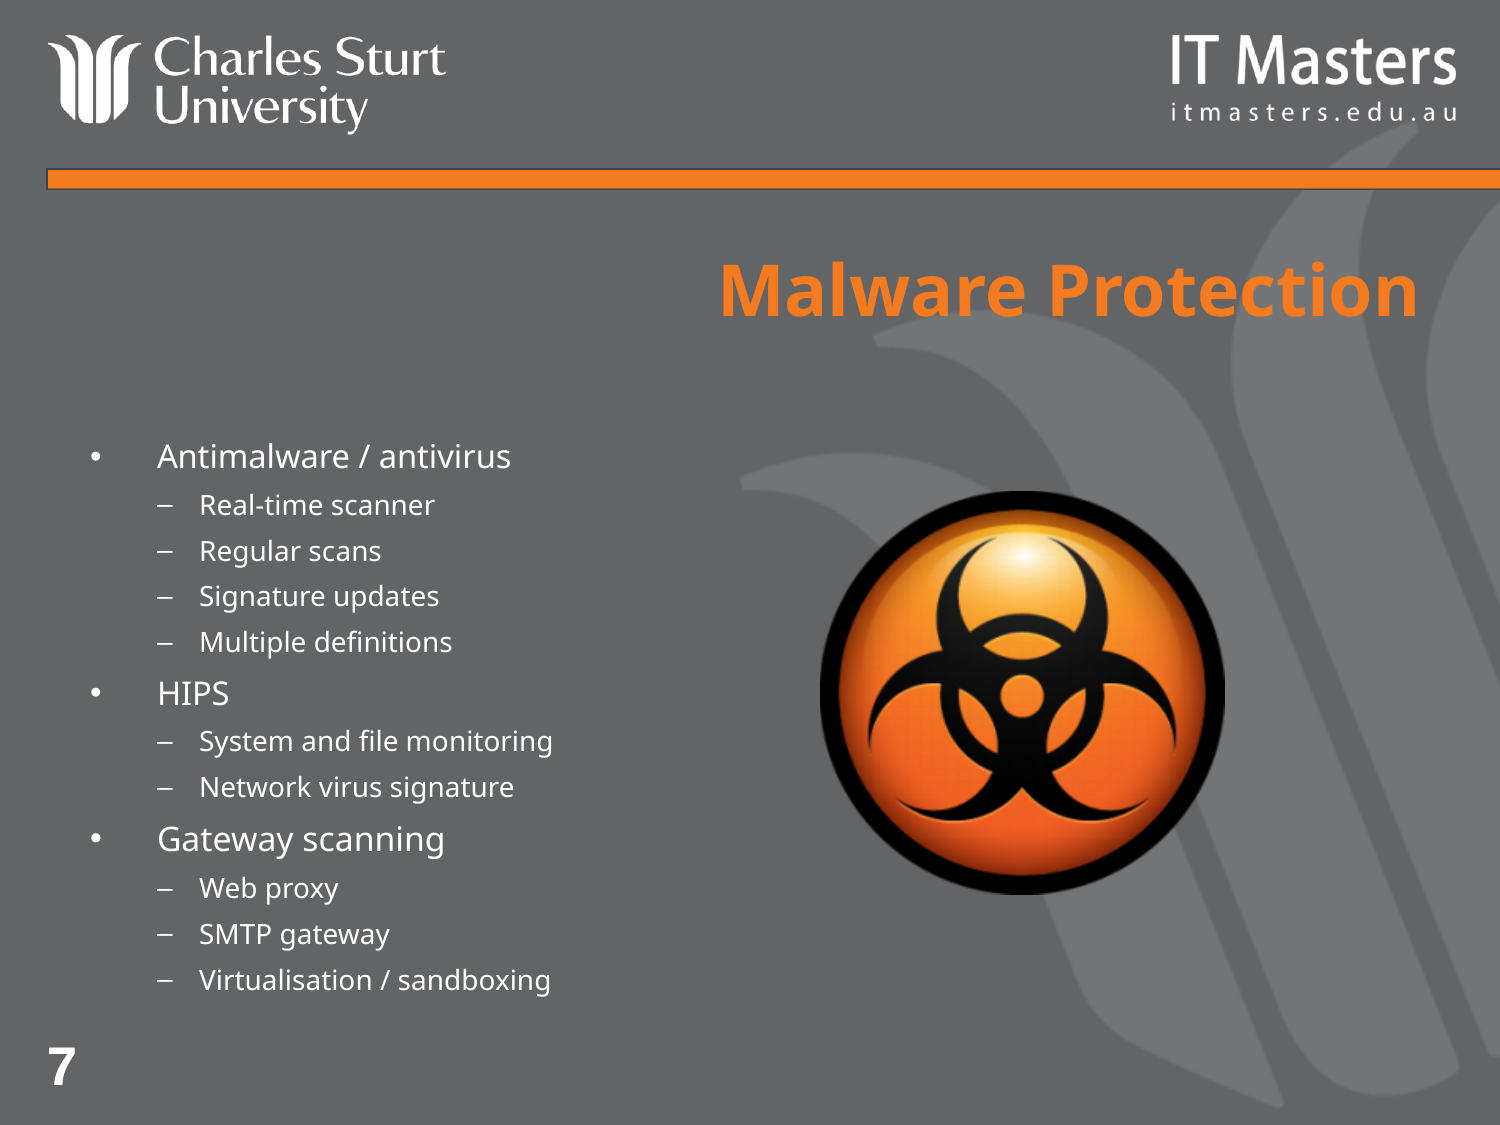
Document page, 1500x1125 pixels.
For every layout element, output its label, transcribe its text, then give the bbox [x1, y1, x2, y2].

picture [0, 0, 1500, 1125]
title Malware Protection [76, 219, 1435, 339]
list Antimalware / antivirus Real-time scanner Regular scans Signature updates Multiple definitions HIPS System and file monitoring Network virus signature Gateway scanning Web proxy SMTP gateway Virtualisation / sandboxing [75, 420, 1425, 1005]
